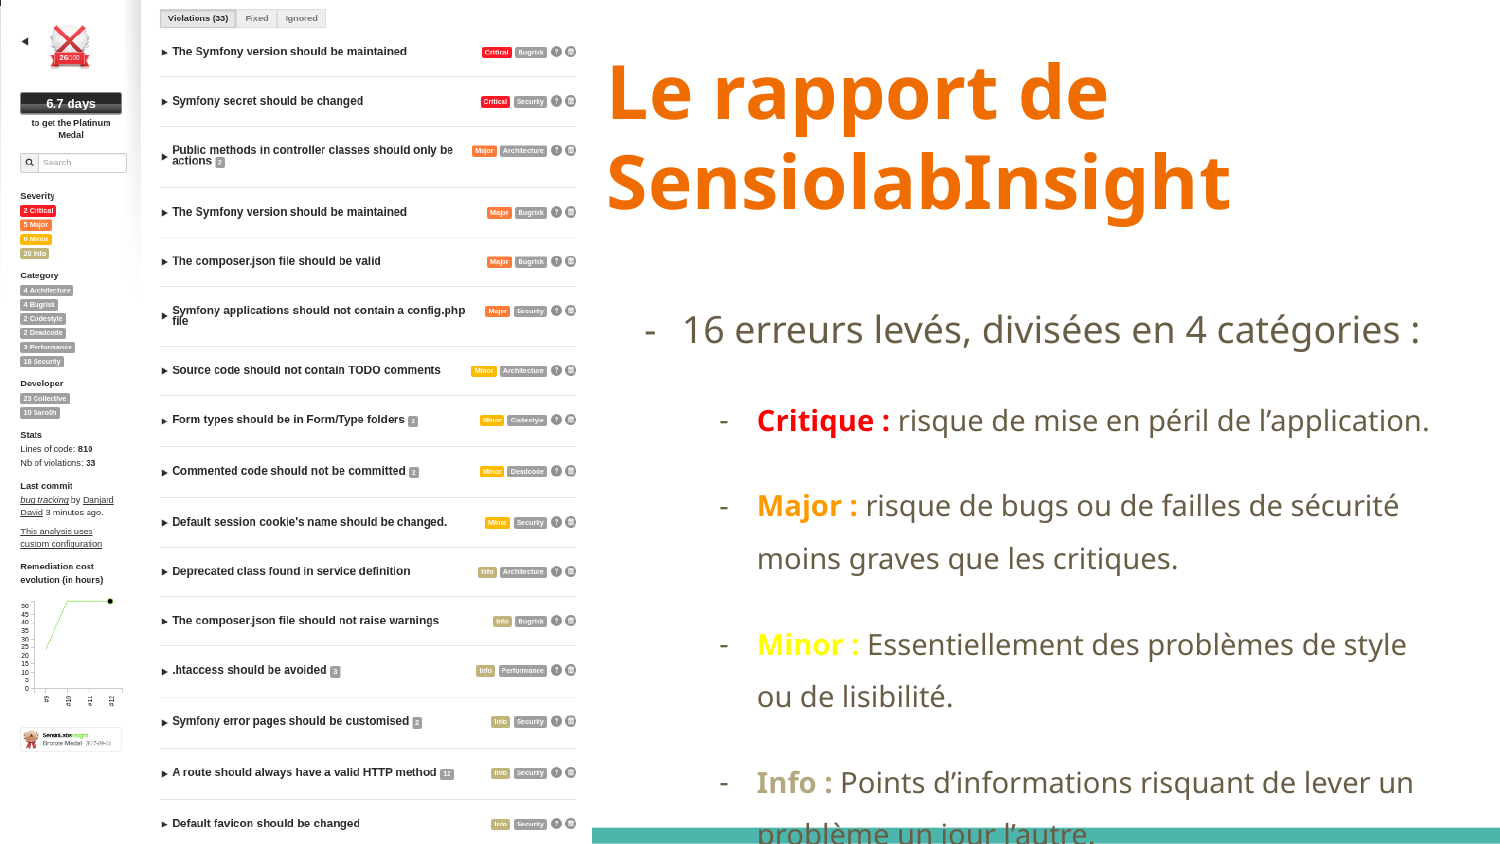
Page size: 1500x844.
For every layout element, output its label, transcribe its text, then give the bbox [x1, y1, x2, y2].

title Le rapport de SensiolabInsight [597, 29, 1449, 146]
list 16 erreurs levés, divisées en 4 catégories : Critique : risque de mise en péril de l’application. Major : risque de bugs ou de failles de sécurité moins graves que les critiques. Minor : Essentiellement des problèmes de style ou de lisibilité. Info : Points d’informations risquant de lever un problème un jour l’autre. Note attribuée en début de projet : 22 / 100 [597, 246, 1449, 811]
picture [0, 0, 592, 844]
